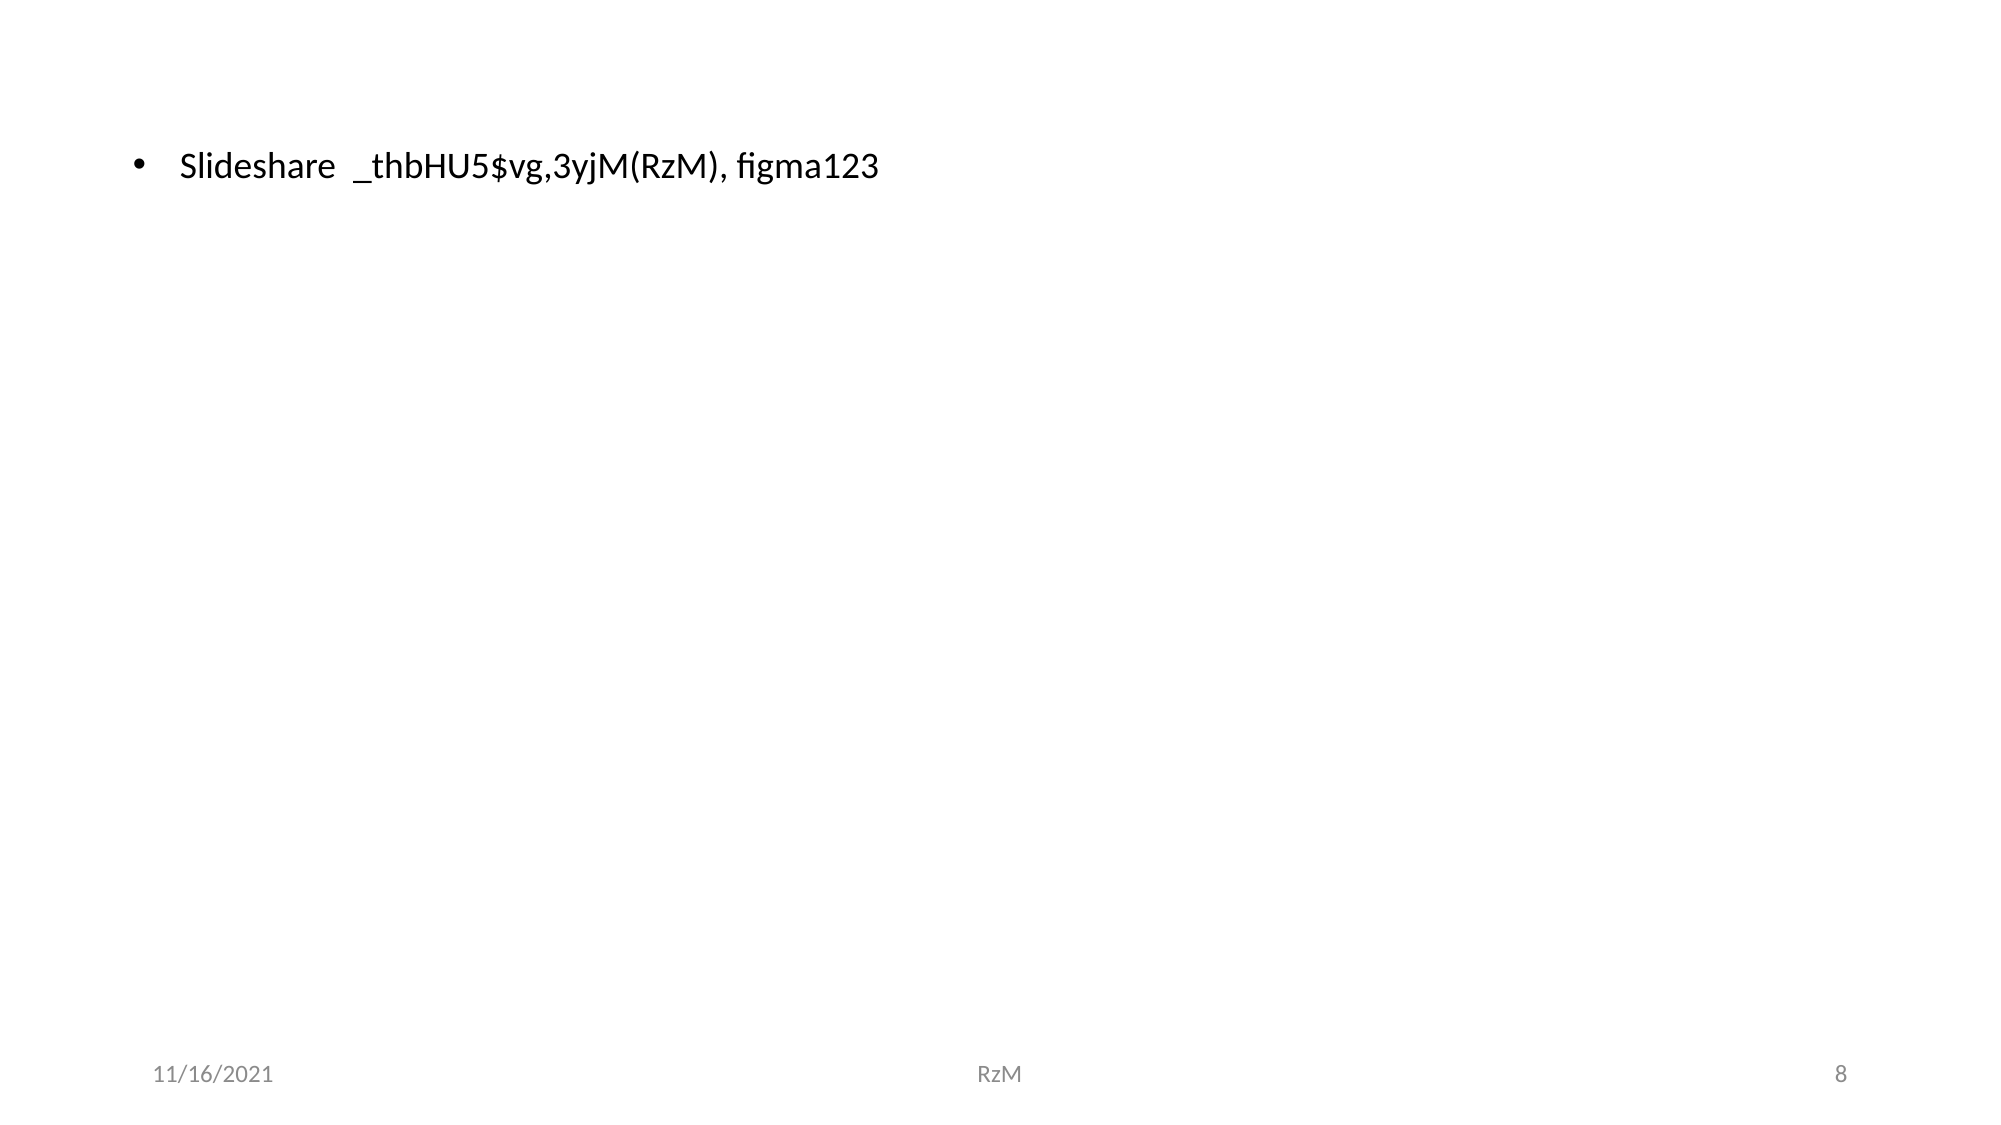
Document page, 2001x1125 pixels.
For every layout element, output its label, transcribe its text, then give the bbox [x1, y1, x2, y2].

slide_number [137, 1042, 588, 1103]
footer RzM [662, 1042, 1338, 1103]
text_box Slideshare _thbHU5$vg,3yjM(RzM), figma123 [118, 134, 1903, 194]
slide_number 8 [1412, 1042, 1863, 1103]
